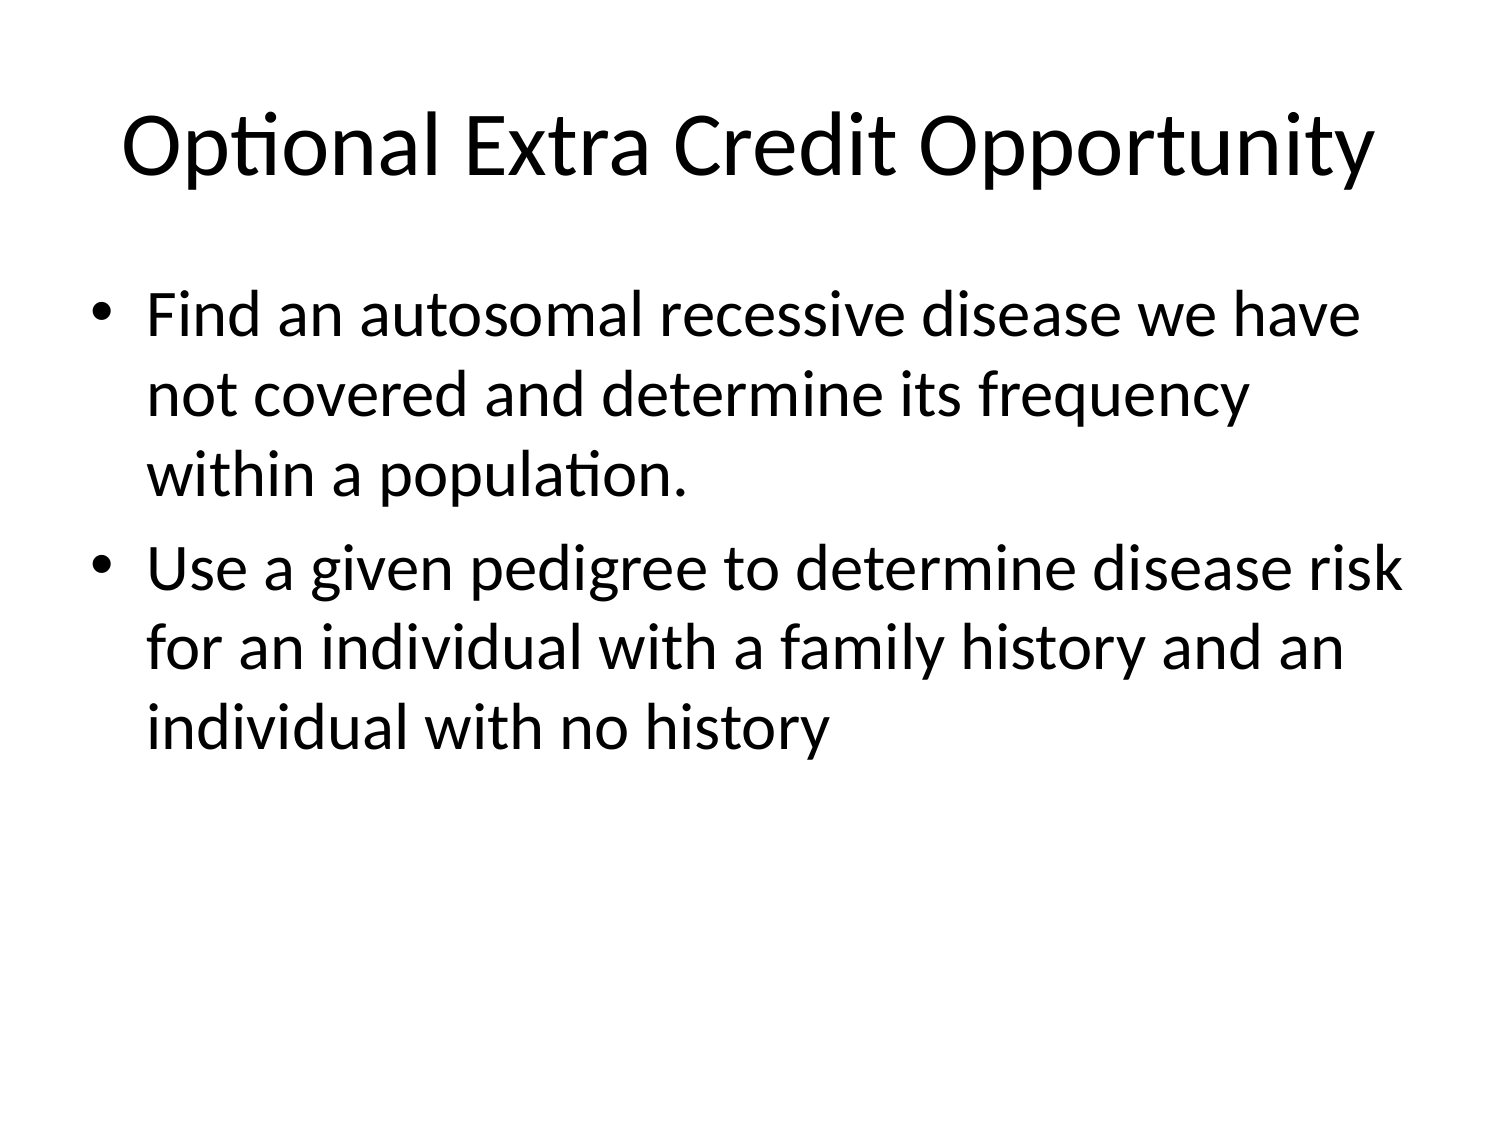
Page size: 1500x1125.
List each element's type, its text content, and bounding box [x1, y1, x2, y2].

list Find an autosomal recessive disease we have not covered and determine its frequency within a population. Use a given pedigree to determine disease risk for an individual with a family history and an individual with no history [75, 262, 1425, 1005]
title Optional Extra Credit Opportunity [75, 45, 1425, 233]
